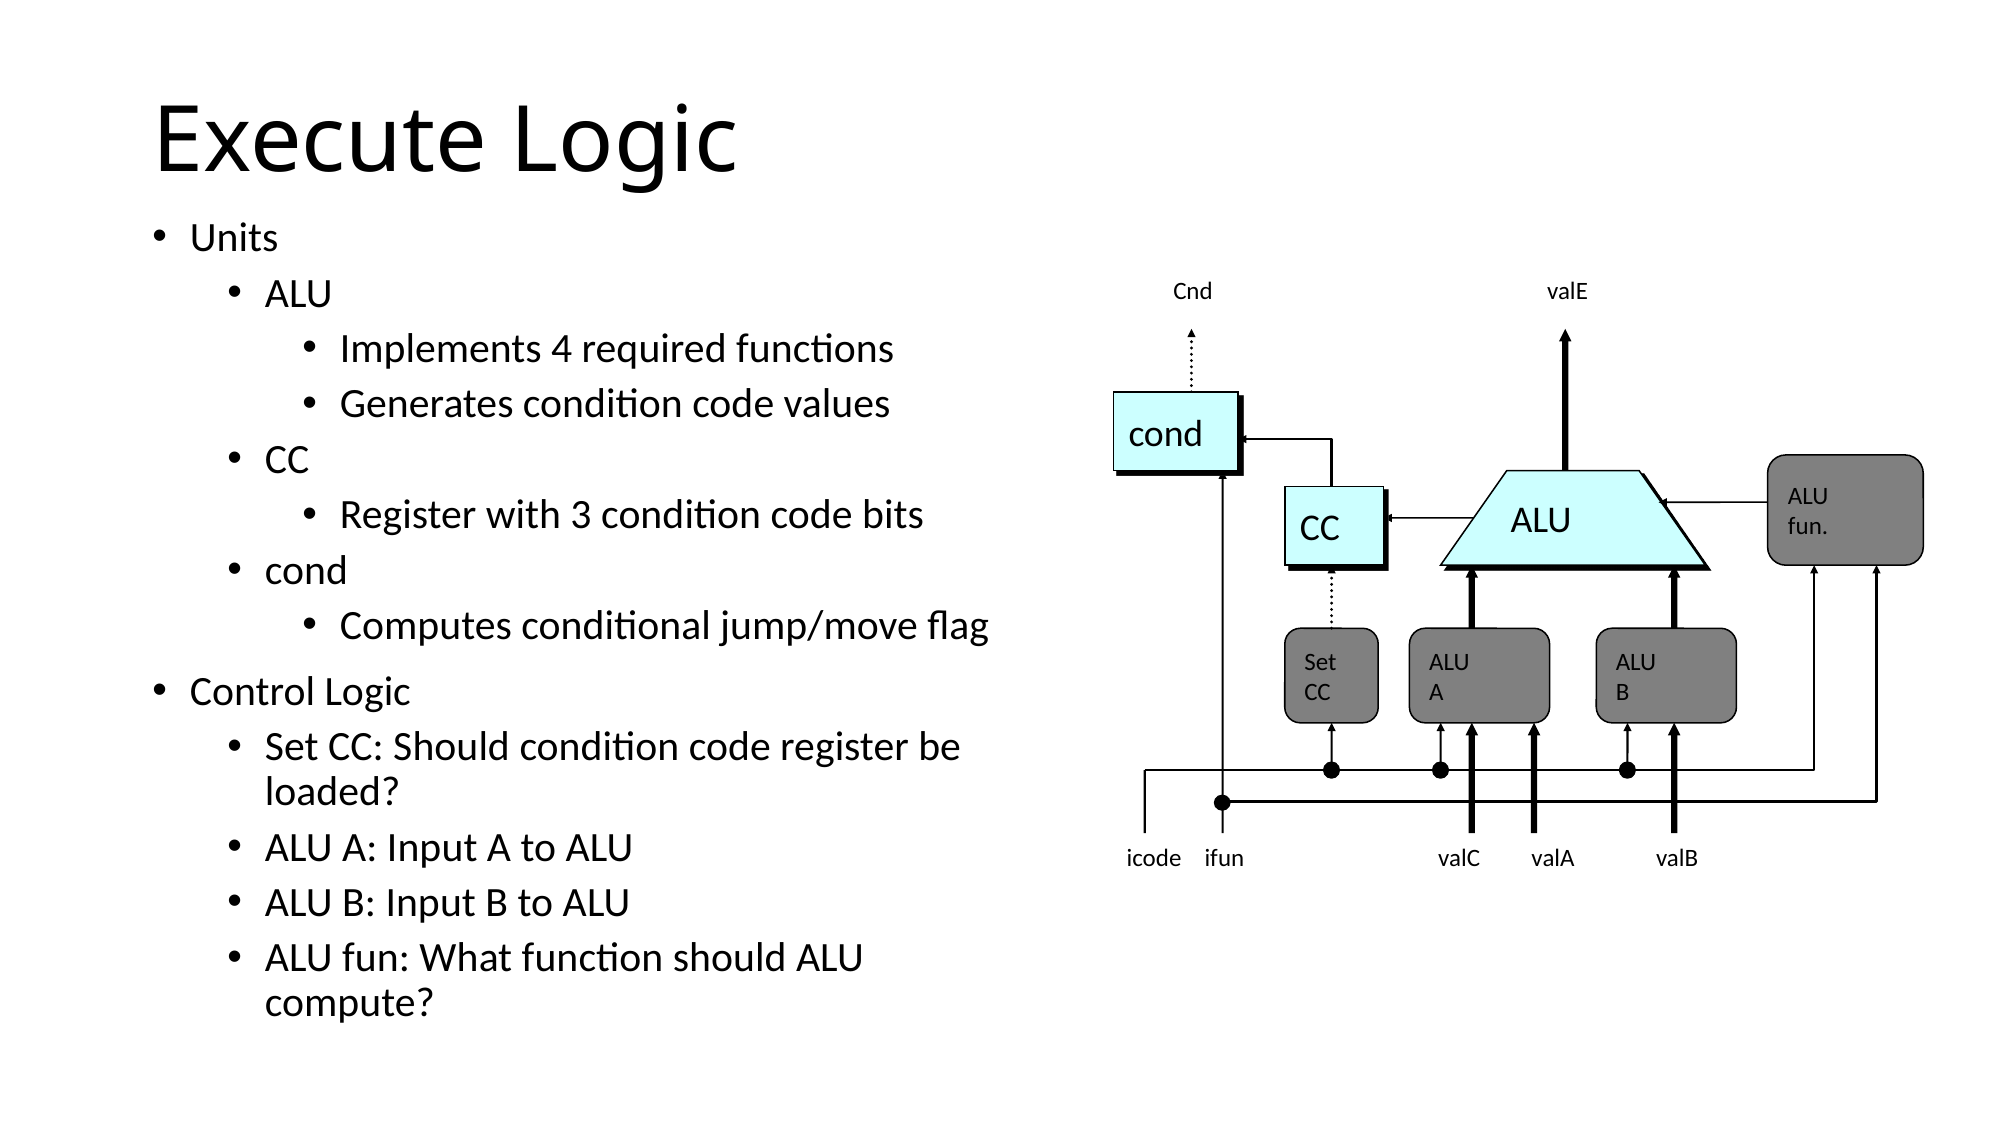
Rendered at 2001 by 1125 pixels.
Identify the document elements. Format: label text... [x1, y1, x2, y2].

list Units ALU Implements 4 required functions Generates condition code values CC Register with 3 condition code bits cond Computes conditional jump/move flag Control Logic Set CC: Should condition code register be loaded? ALU A: Input A to ALU ALU B: Input B to ALU ALU fun: What function should ALU compute? [137, 208, 1047, 1066]
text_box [1097, 250, 1924, 897]
title Execute Logic [137, 32, 1863, 251]
